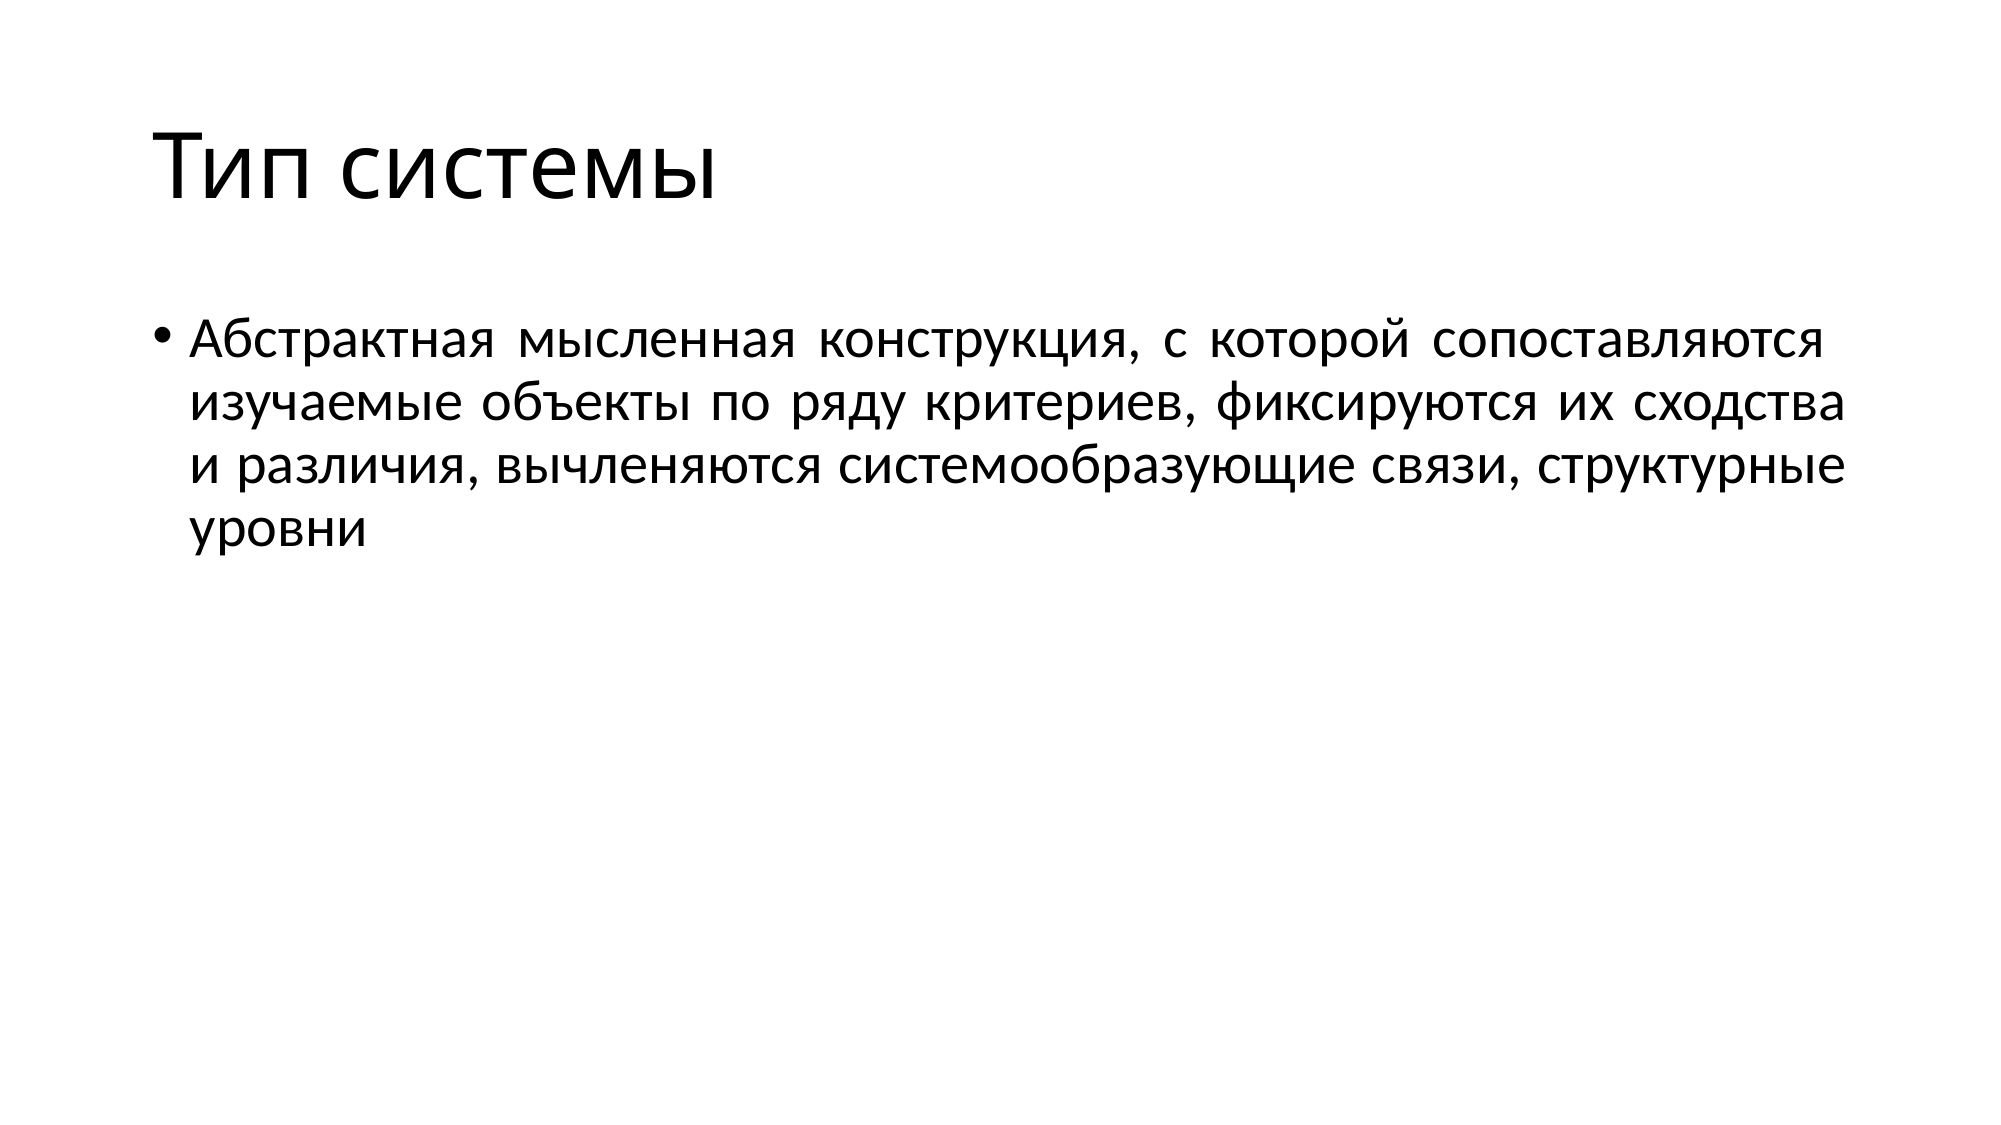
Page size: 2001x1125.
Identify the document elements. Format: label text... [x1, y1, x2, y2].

list Абстрактная мысленная конструкция, с которой сопоставляются изучаемые объекты по ряду критериев, фиксируются их сходства и различия, вычленяются системообразующие связи, структурные уровни [137, 299, 1863, 1014]
title Тип системы [137, 59, 1863, 278]
